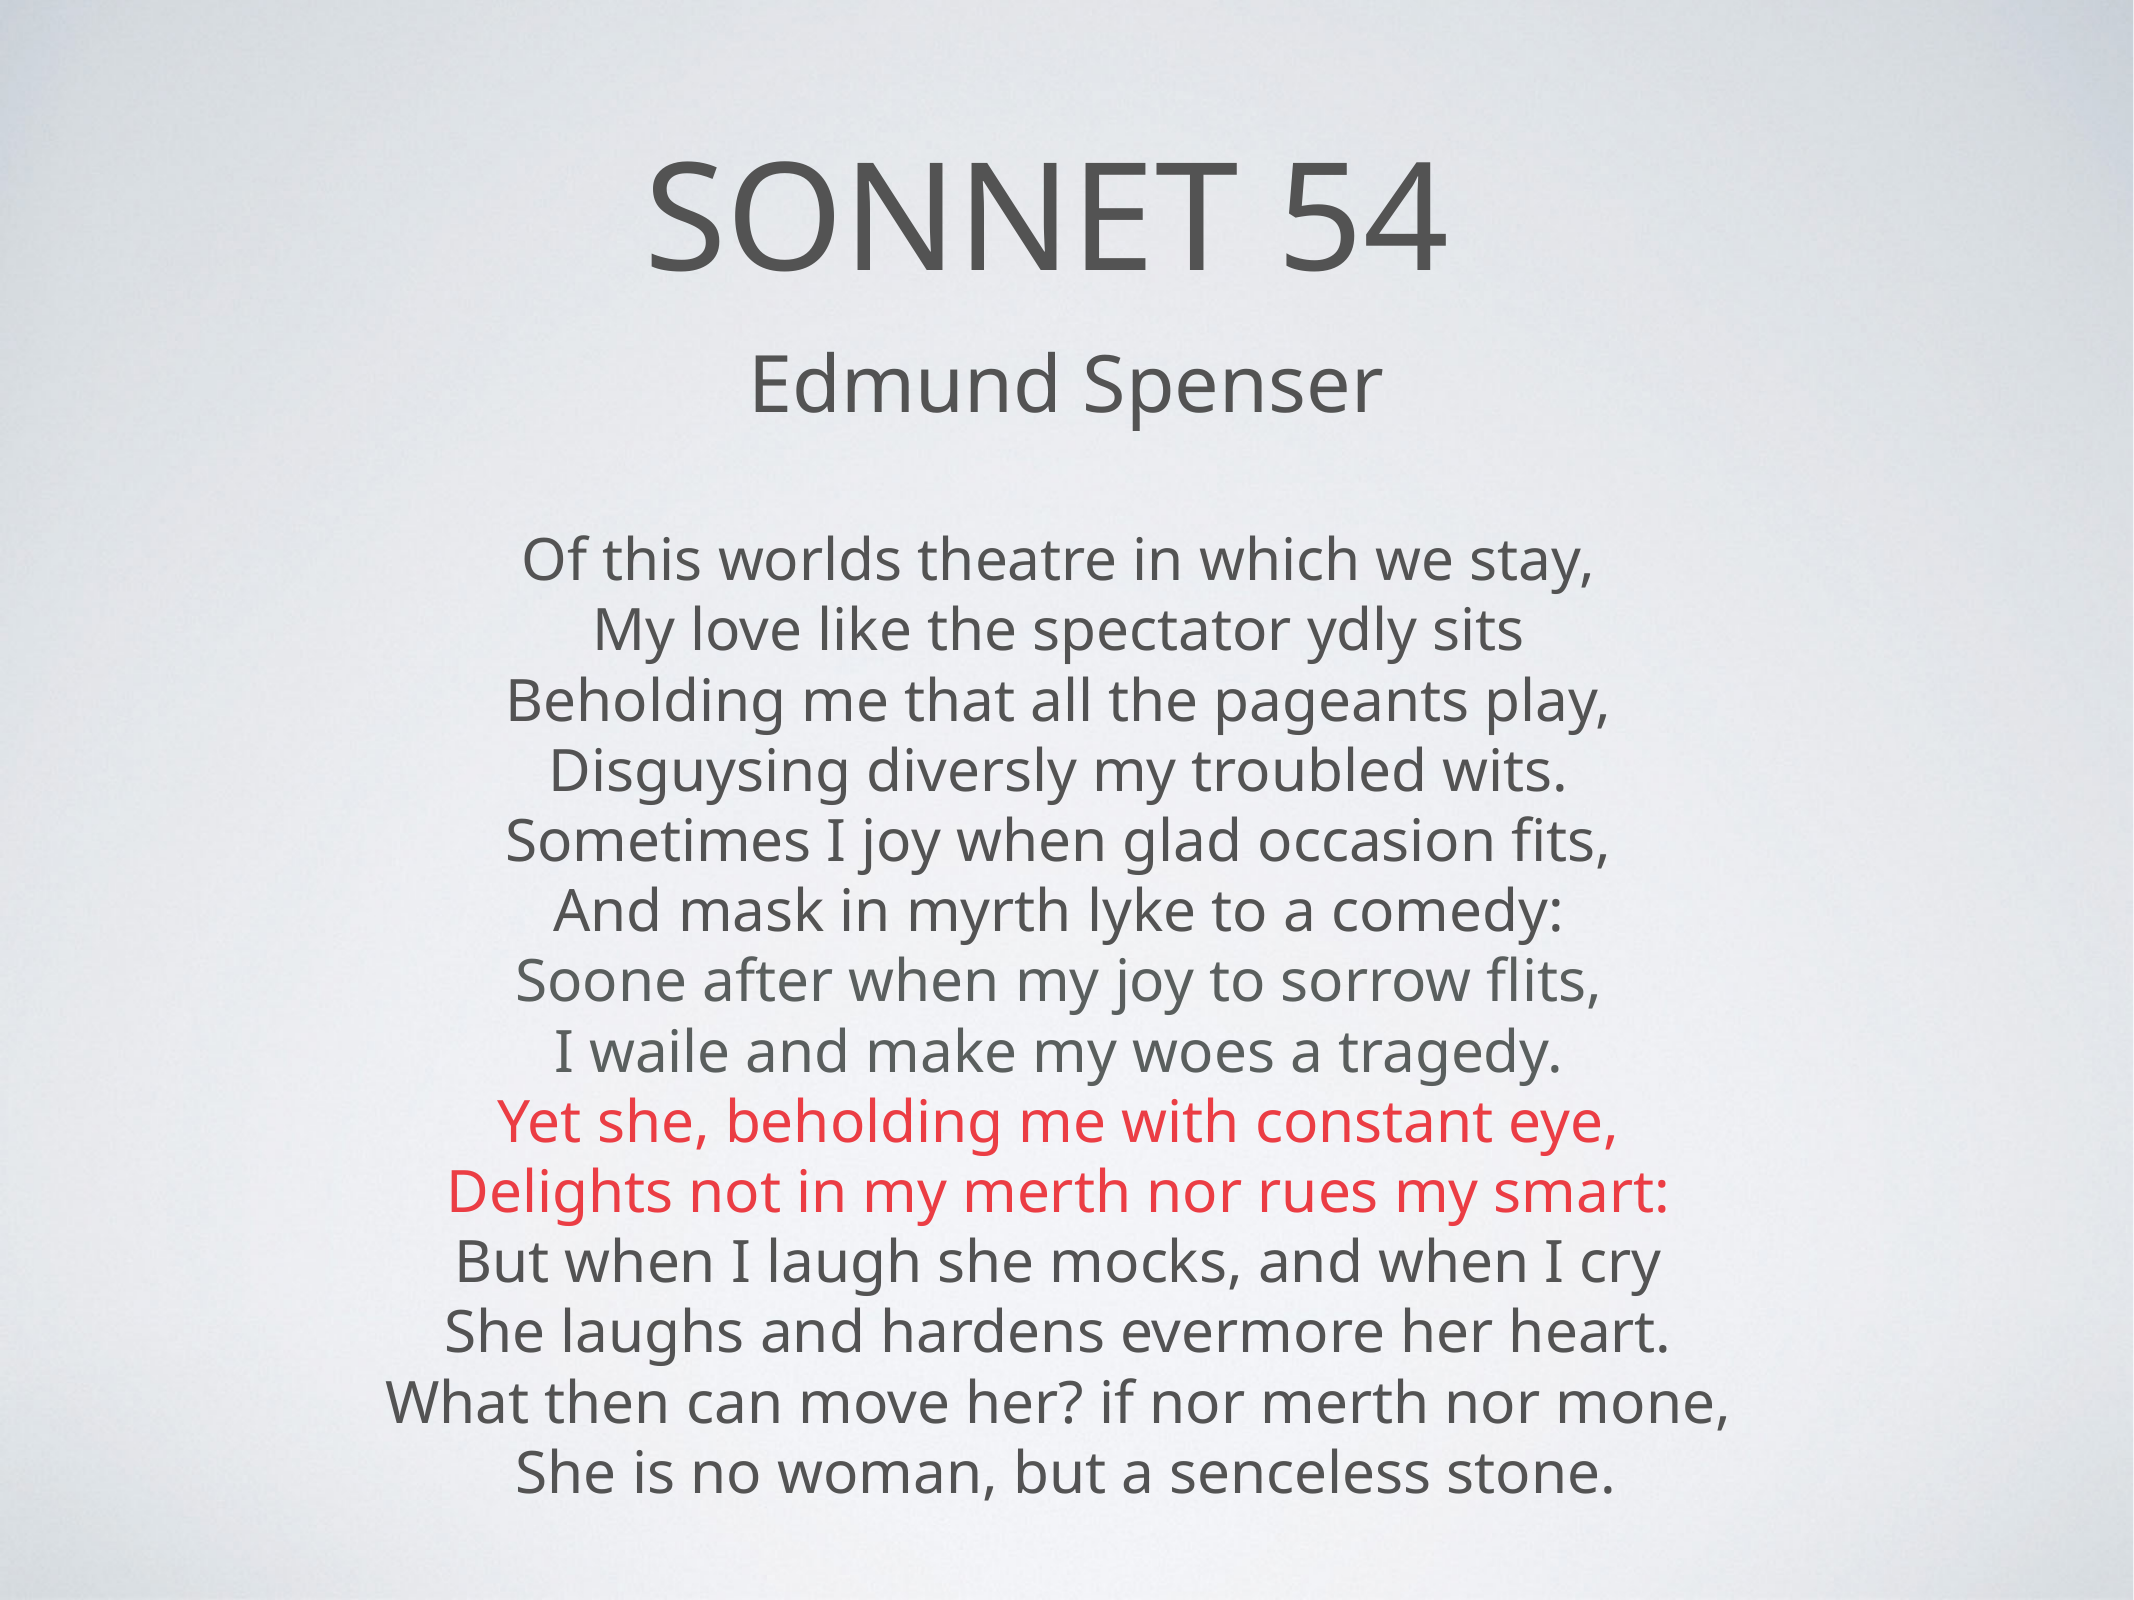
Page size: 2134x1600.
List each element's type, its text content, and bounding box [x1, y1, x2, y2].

picture [0, 0, 2134, 1600]
text_box Edmund Spenser [740, 325, 1393, 437]
list Of this worlds theatre in which we stay, My love like the spectator ydly sits Beholding me that all the pageants play, Disguysing diversly my troubled wits. Sometimes I joy when glad occasion fits, And mask in myrth lyke to a comedy: Soone after when my joy to sorrow flits, I waile and make my woes a tragedy. Yet she, beholding me with constant eye, Delights not in my merth nor rues my smart: But when I laugh she mocks, and when I cry She laughs and hardens evermore her heart. What then can move her? if nor merth nor mone, She is no woman, but a senceless stone. [57, 496, 2076, 1531]
title sonnet 54 [57, 9, 2076, 411]
